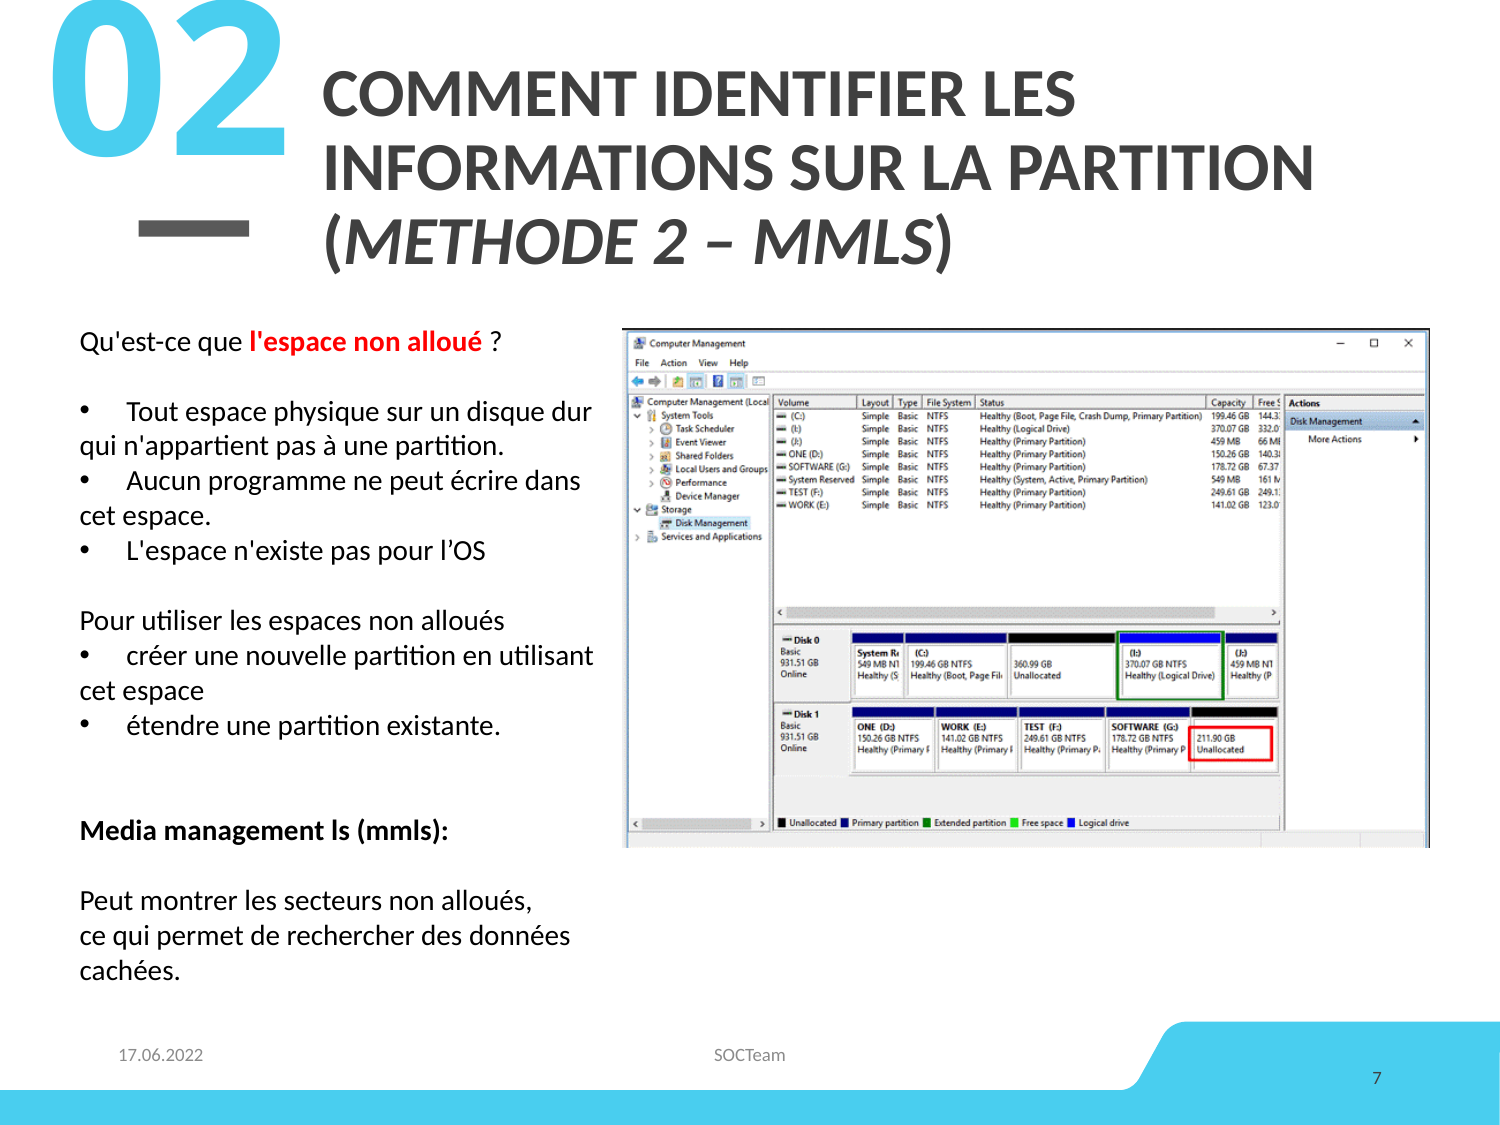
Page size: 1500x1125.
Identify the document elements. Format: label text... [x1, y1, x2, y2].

title Comment identifier les informations sur la partition (methode 2 – mmls) [307, 59, 1397, 278]
footer SOCTeam [496, 1023, 1004, 1084]
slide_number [103, 1029, 441, 1084]
list 02 [0, 0, 307, 213]
picture [622, 328, 1430, 848]
slide_number 7 [1059, 1047, 1397, 1108]
text_box Qu'est-ce que l'espace non alloué ? Tout espace physique sur un disque dur qui n'appartient pas à une partition. Aucun programme ne peut écrire dans cet espace. L'espace n'existe pas pour l’OS Pour utiliser les espaces non alloués créer une nouvelle partition en utilisant cet espace étendre une partition existante. Media management ls (mmls): Peut montrer les secteurs non alloués, ce qui permet de rechercher des données cachées. [64, 314, 656, 1029]
